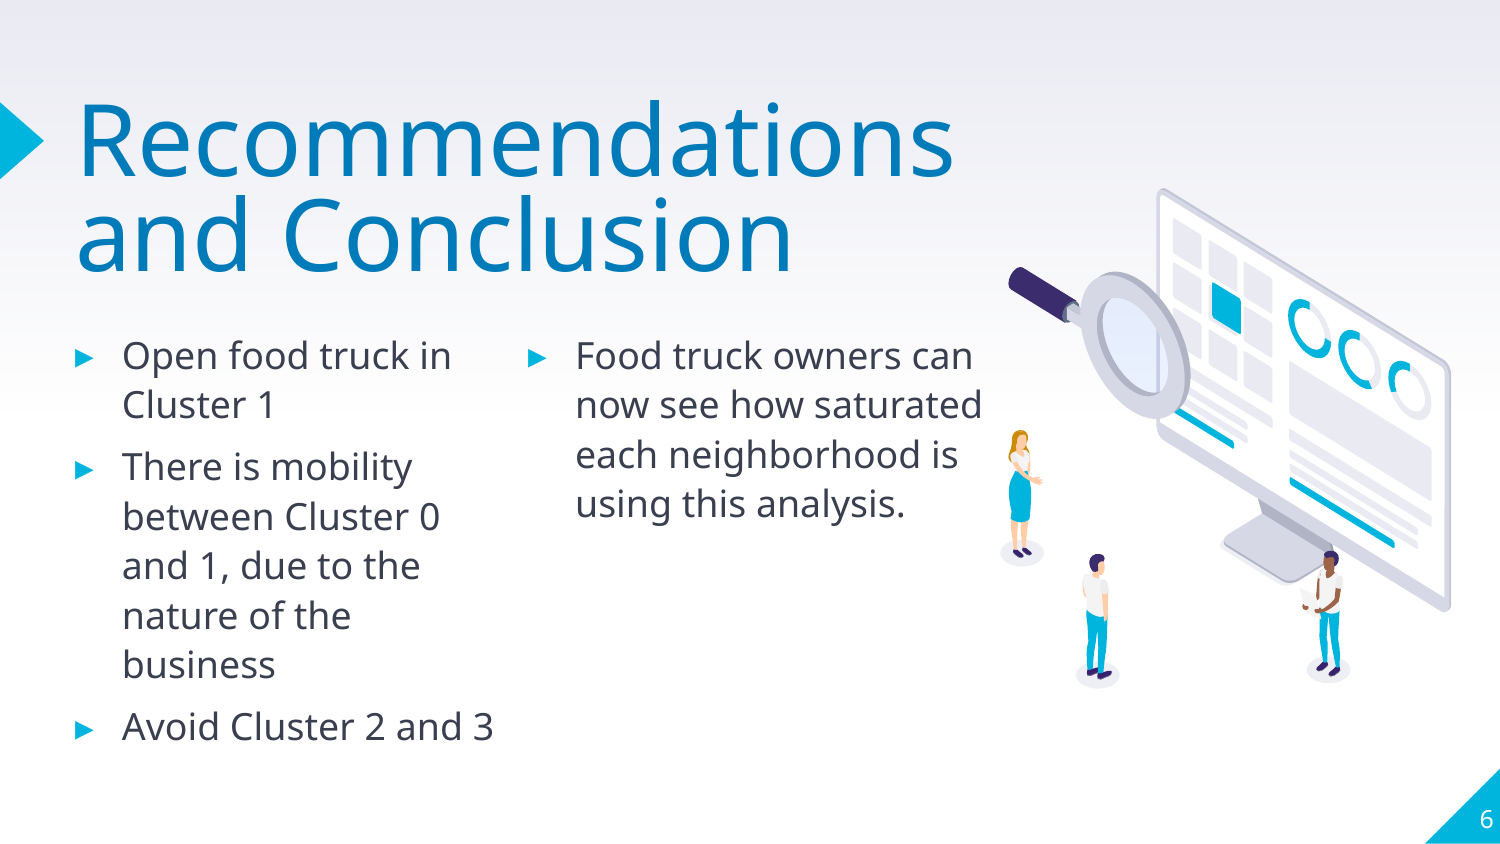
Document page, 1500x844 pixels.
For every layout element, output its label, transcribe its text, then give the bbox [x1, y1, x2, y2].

list Food truck owners can now see how saturated each neighborhood is using this analysis. [528, 327, 992, 767]
list Open food truck in Cluster 1 There is mobility between Cluster 0 and 1, due to the nature of the business Avoid Cluster 2 and 3 [75, 327, 516, 767]
slide_number 6 [1418, 760, 1494, 838]
title Recommendations and Conclusion [75, 99, 1001, 277]
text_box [1000, 187, 1452, 689]
